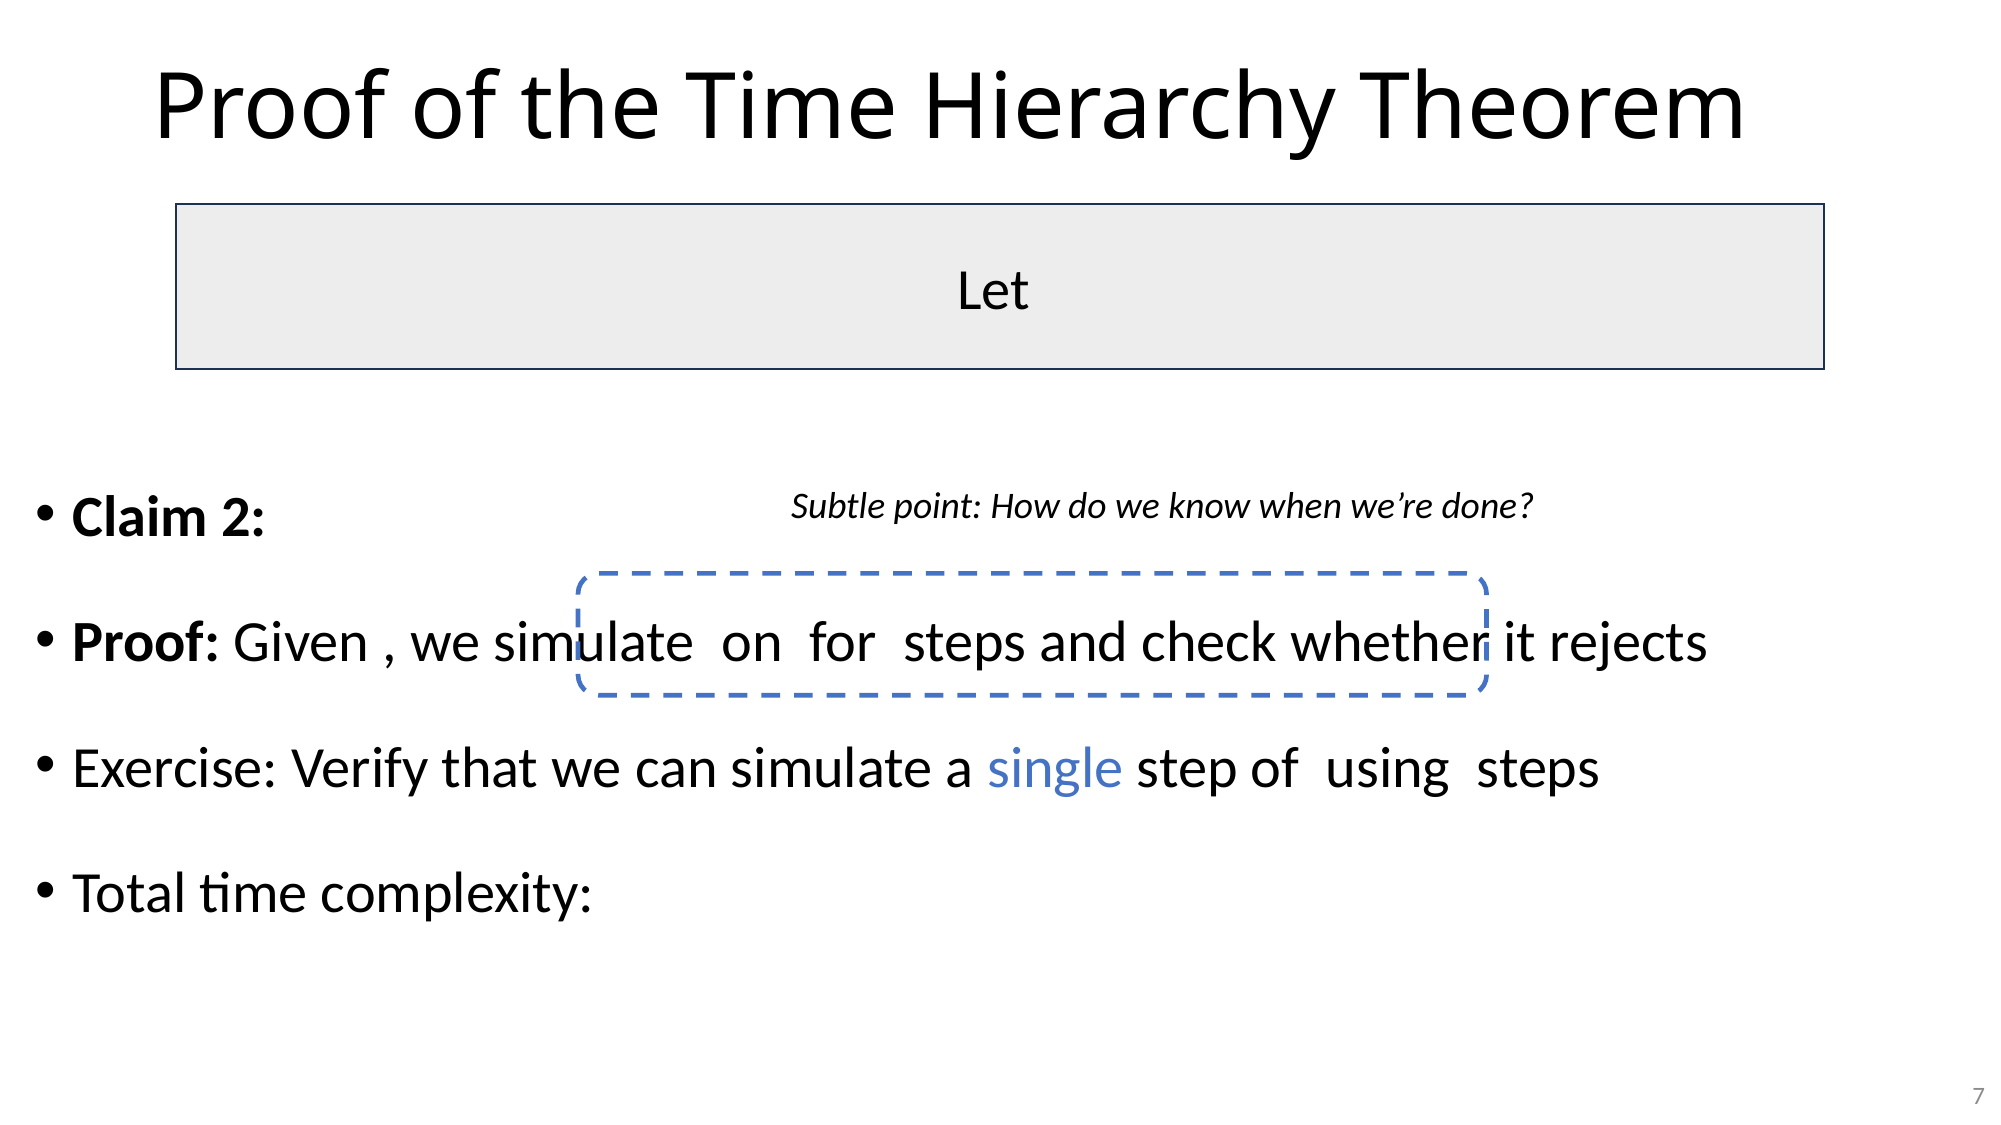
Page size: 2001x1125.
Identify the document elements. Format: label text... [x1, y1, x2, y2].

slide_number 7 [1550, 1064, 2000, 1125]
text_box Subtle point: How do we know when we’re done? [776, 474, 1603, 534]
title Proof of the Time Hierarchy Theorem [137, 0, 1863, 218]
text_box [576, 572, 1488, 697]
